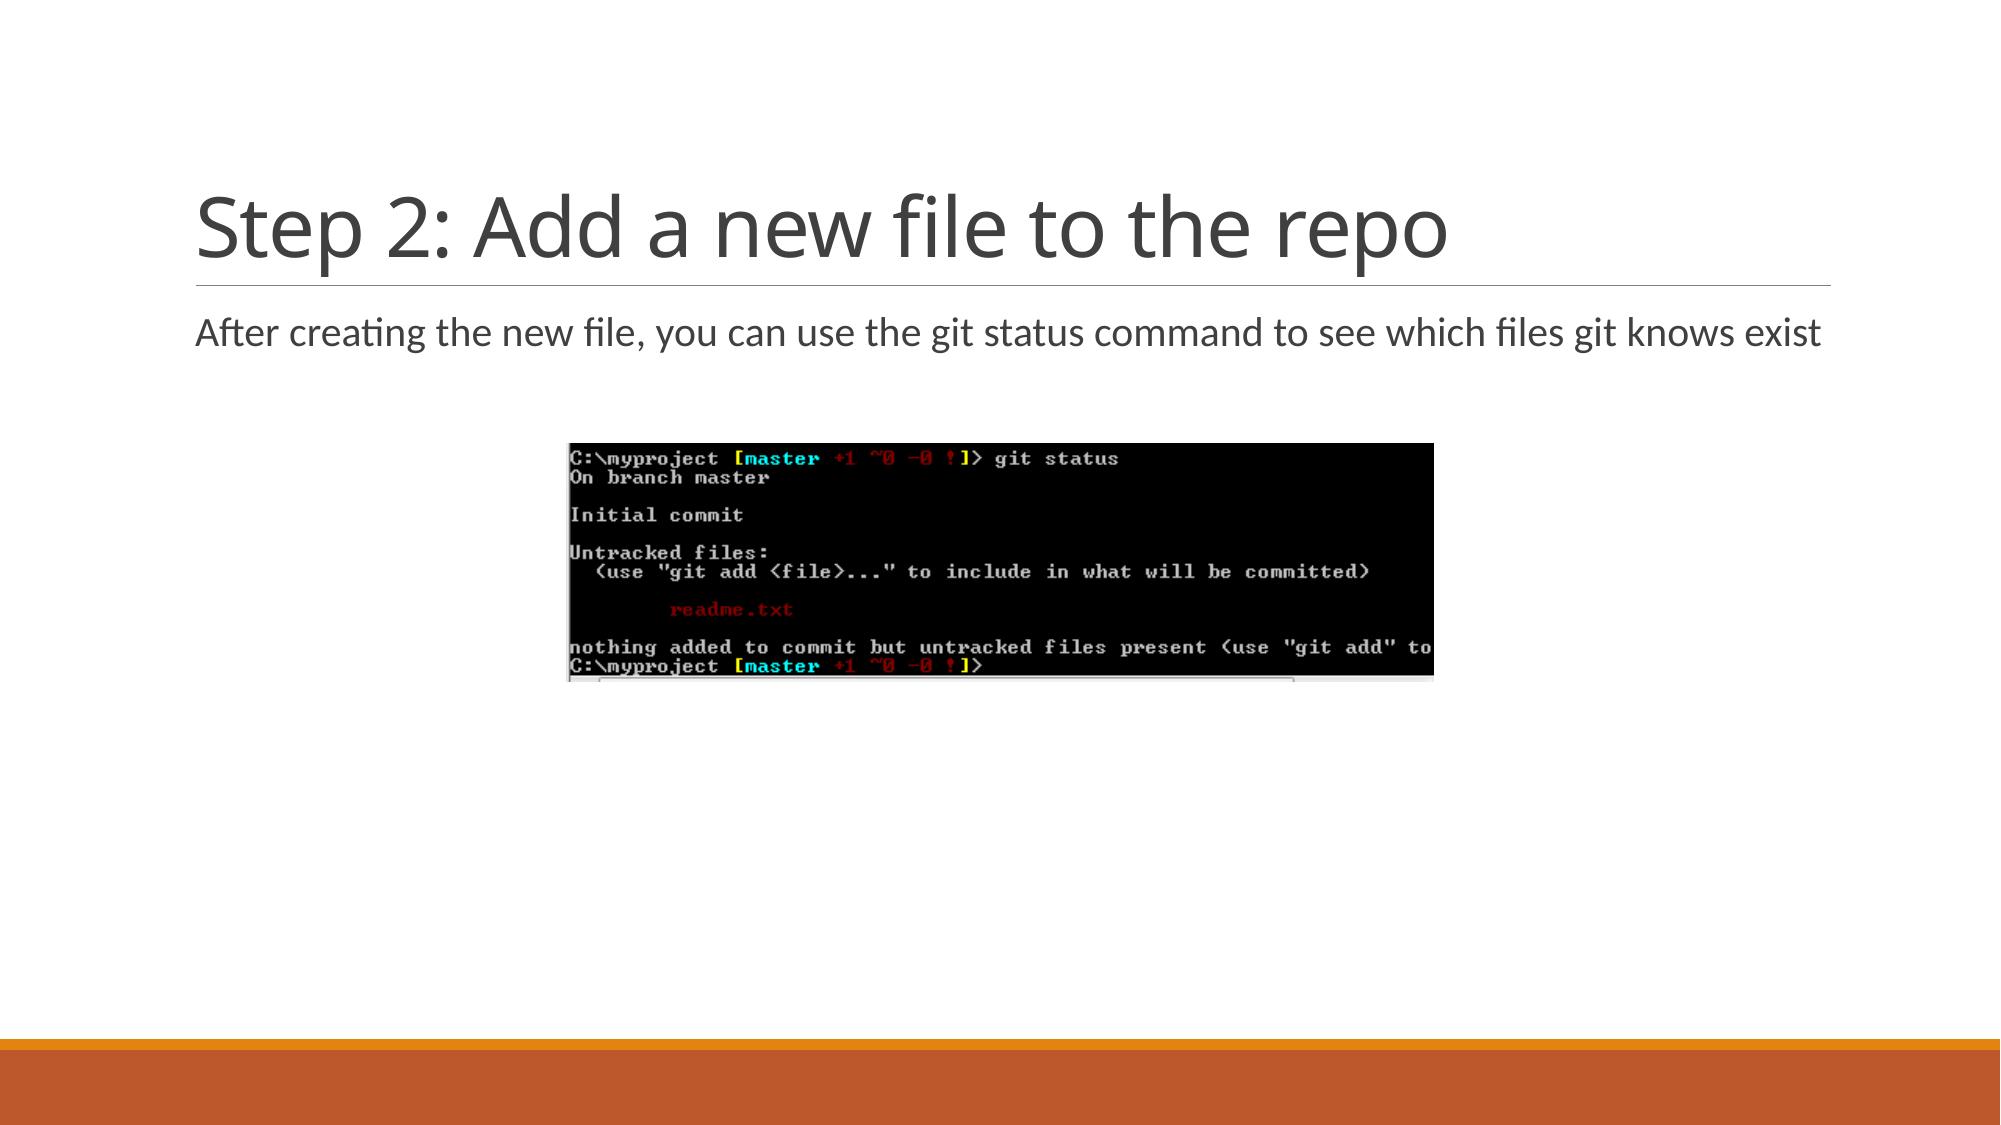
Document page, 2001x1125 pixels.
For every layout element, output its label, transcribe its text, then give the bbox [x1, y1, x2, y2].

list After creating the new file, you can use the git status command to see which files git knows exist [180, 302, 1830, 963]
title Step 2: Add a new file to the repo [180, 47, 1830, 285]
picture [565, 443, 1434, 682]
